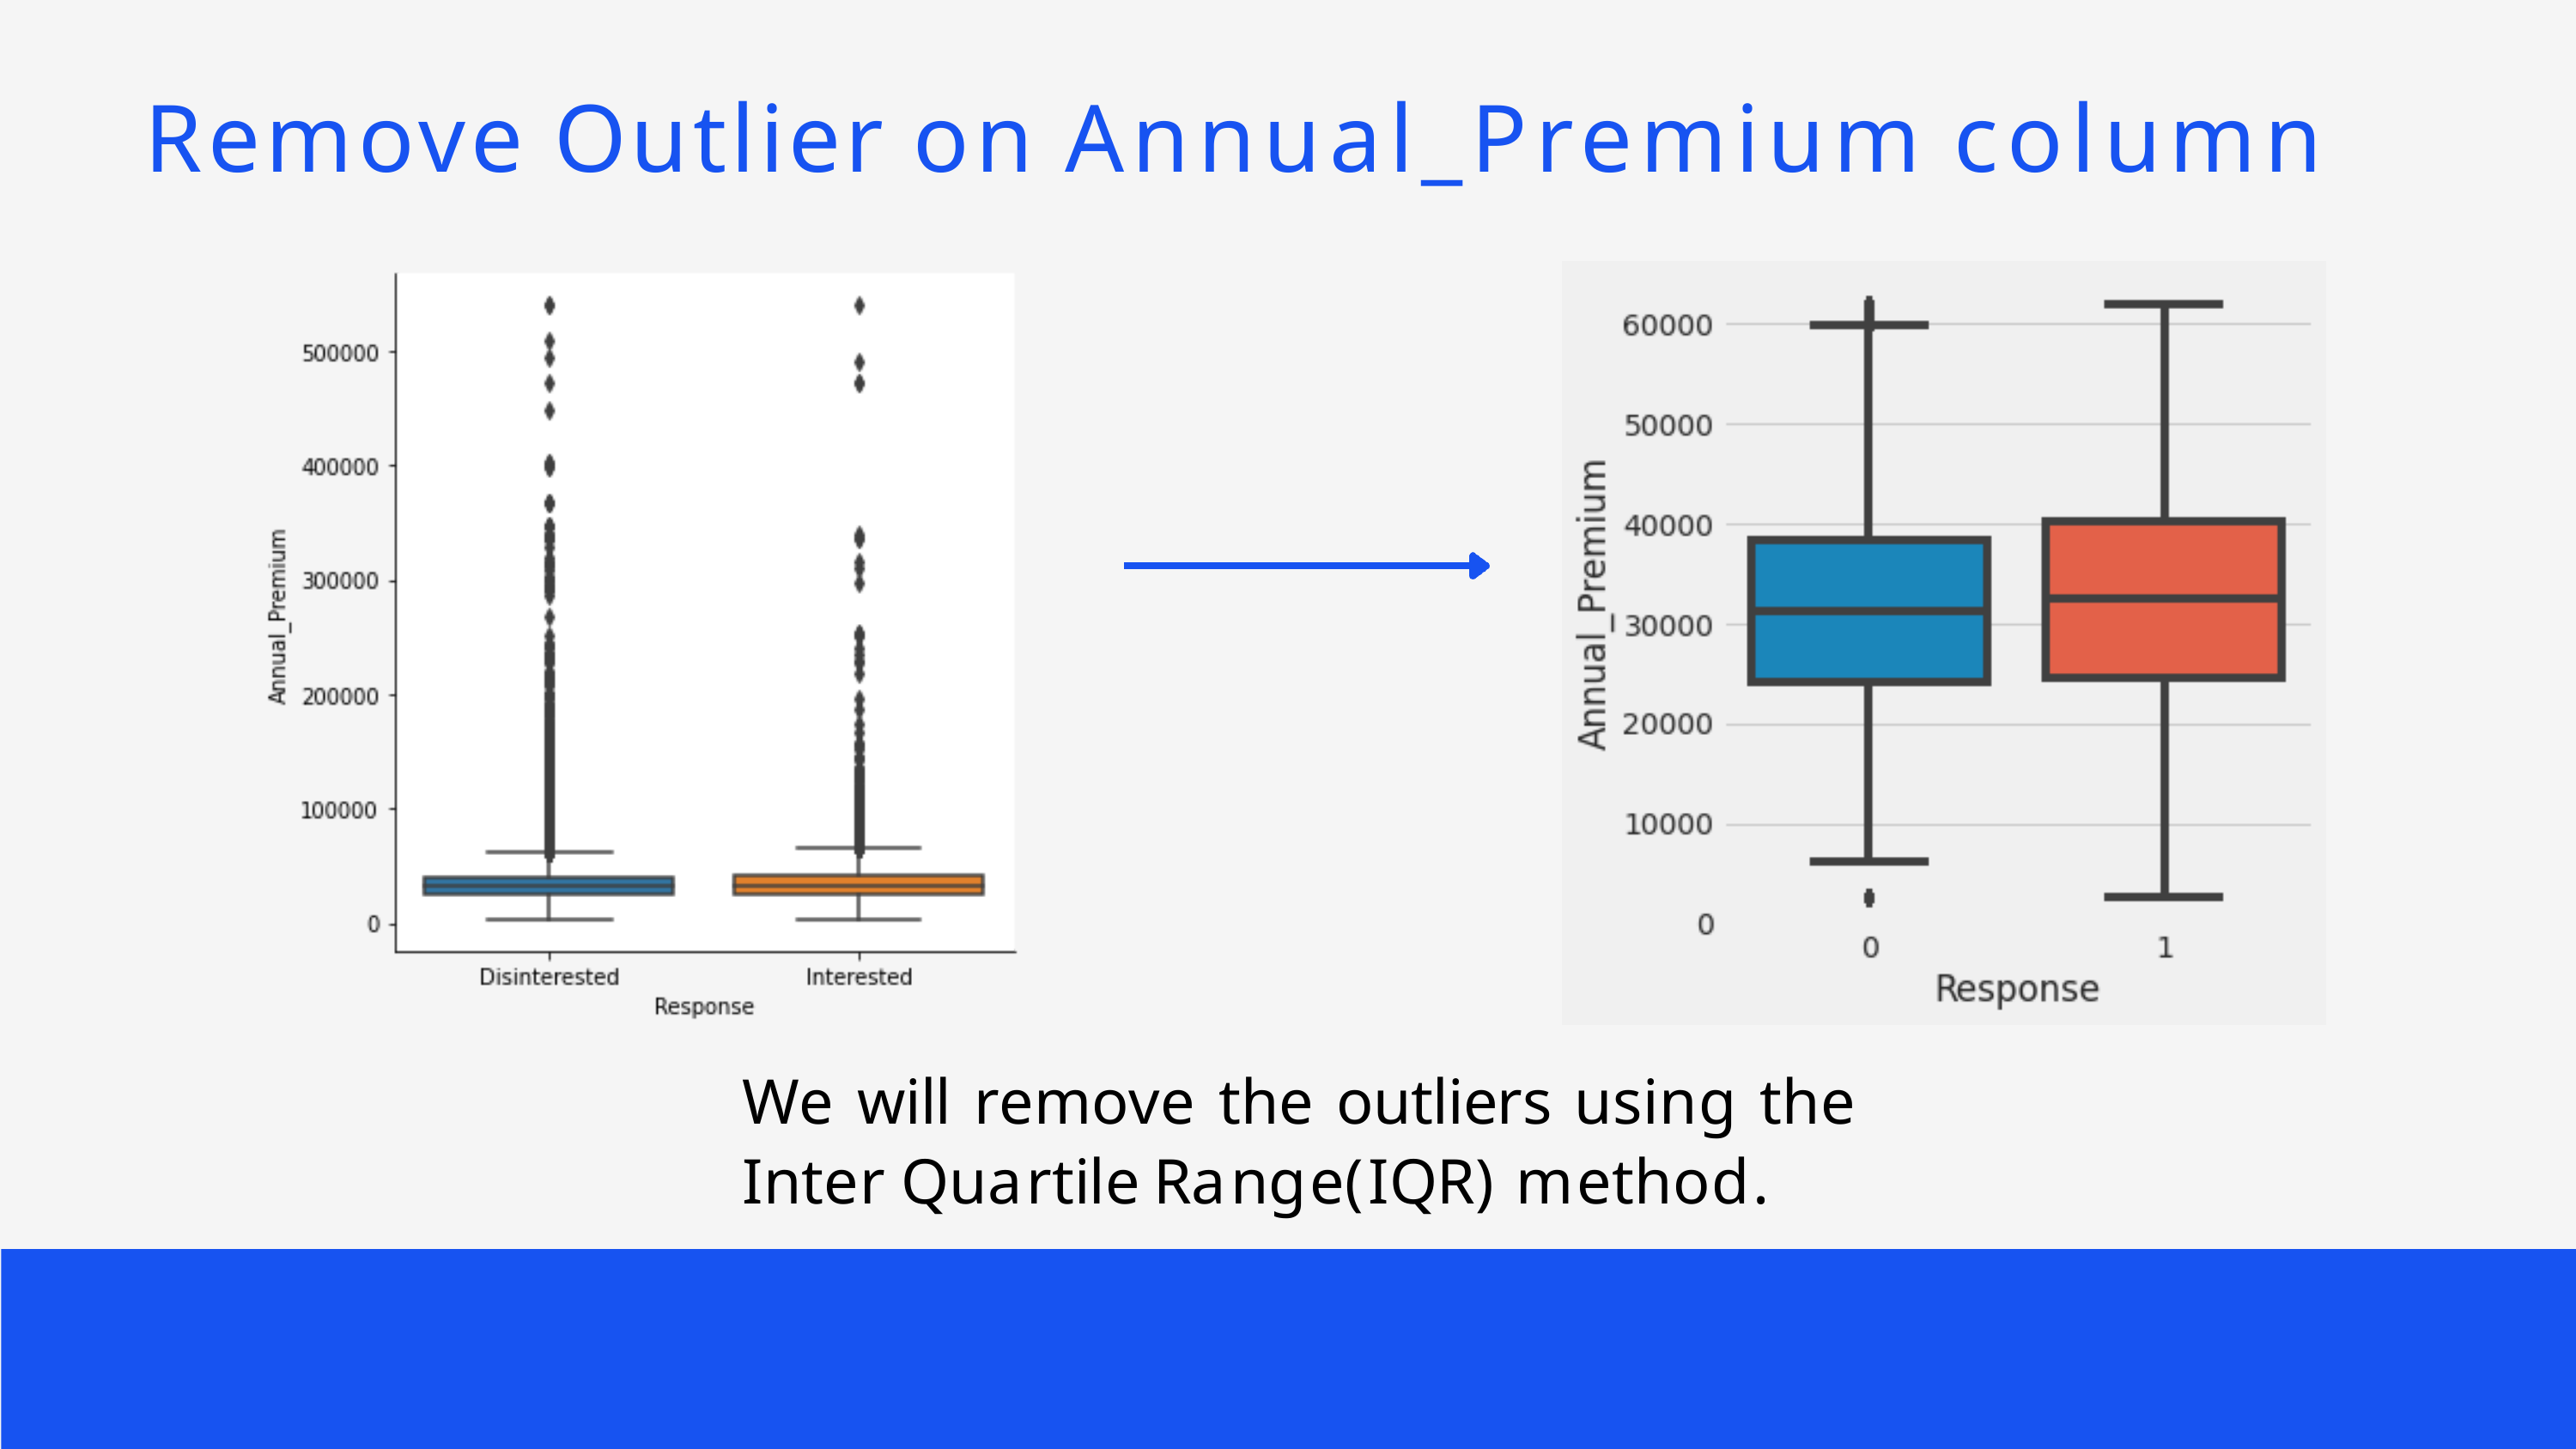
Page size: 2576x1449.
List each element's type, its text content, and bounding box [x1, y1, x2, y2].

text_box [1123, 552, 1491, 580]
text_box [1, 1249, 2576, 1449]
picture [254, 261, 1028, 1032]
picture [1562, 261, 2327, 1025]
title Remove Outlier on Annual_Premium column [143, 76, 2468, 321]
text_box We will remove the outliers using the Inter Quartile Range(IQR) method. [740, 1054, 1947, 1217]
